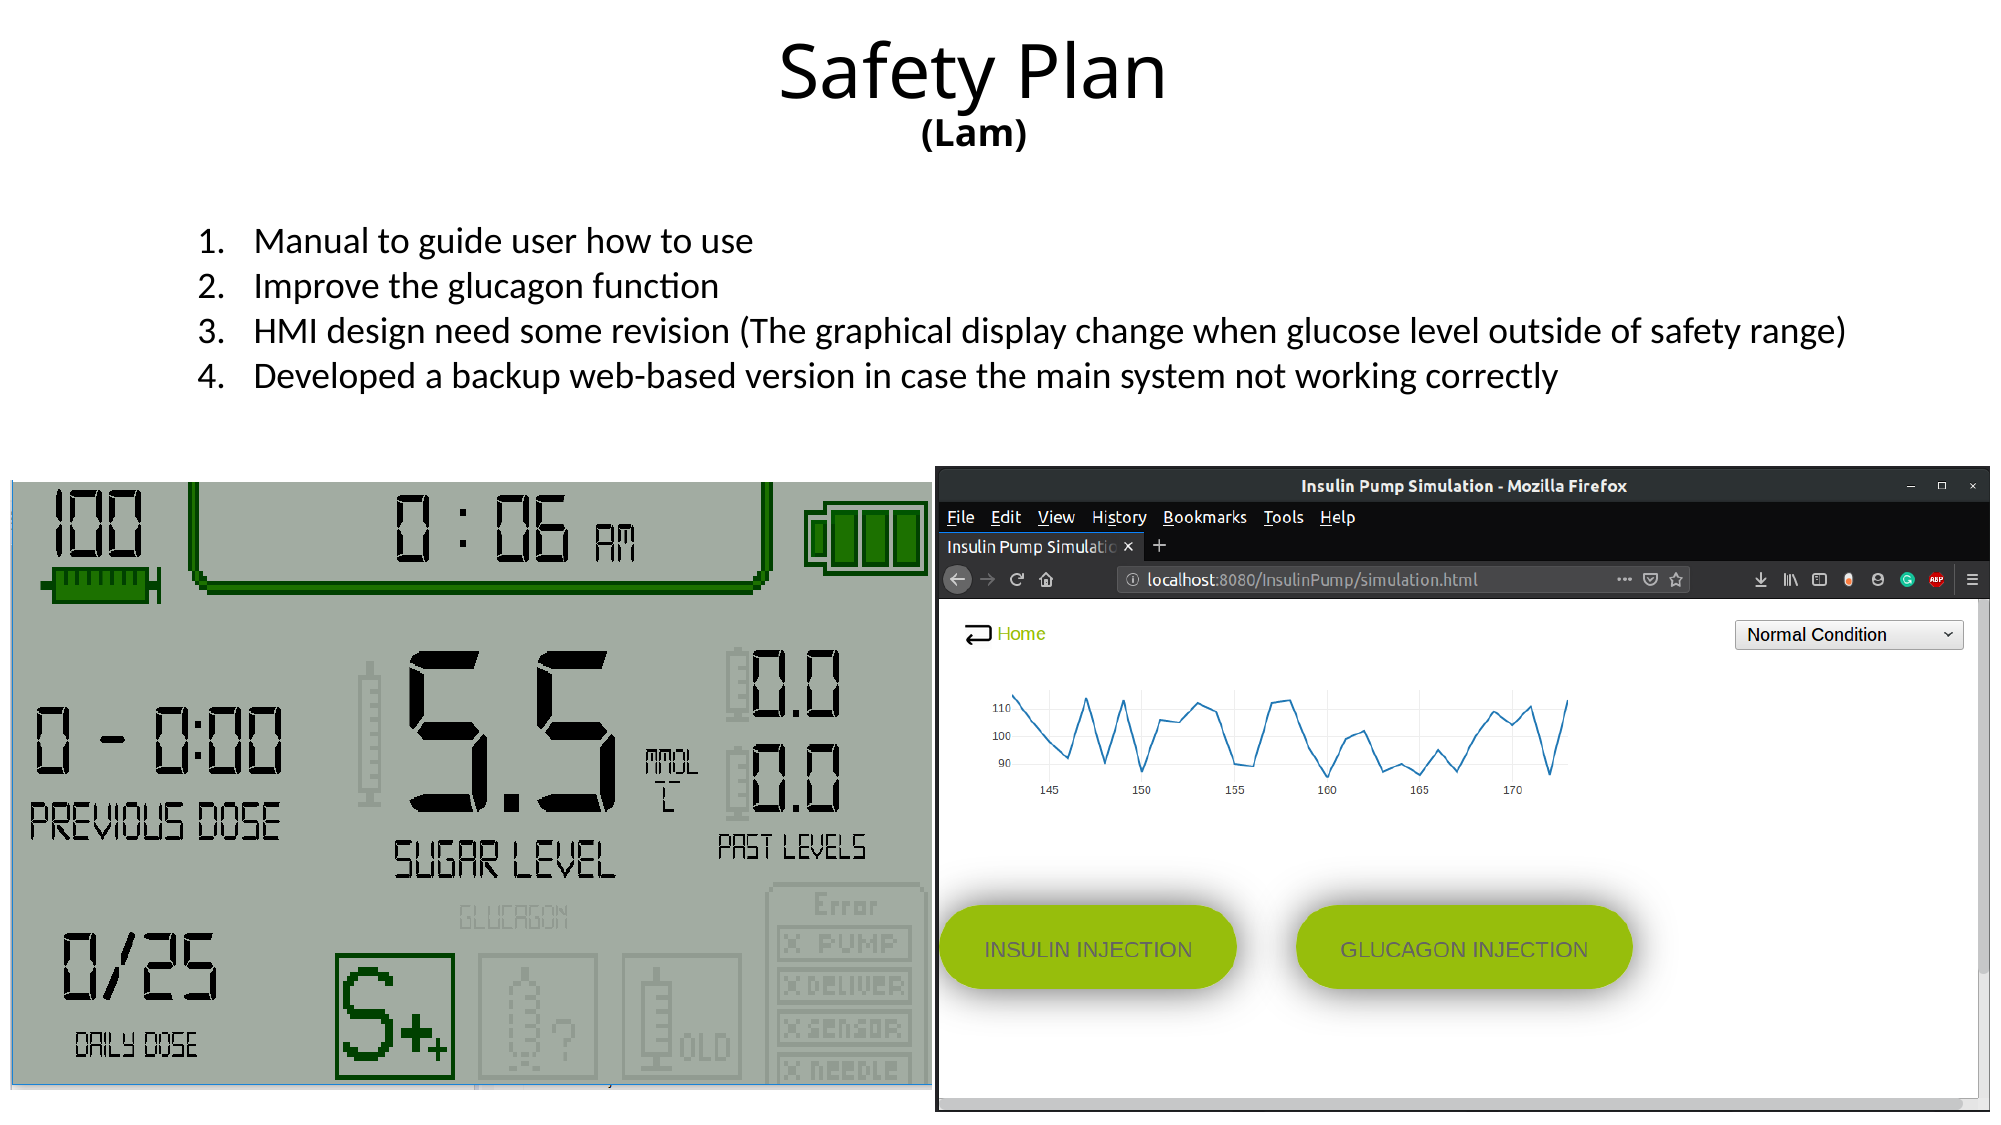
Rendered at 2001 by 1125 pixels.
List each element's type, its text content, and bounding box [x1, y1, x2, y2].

text_box Manual to guide user how to use Improve the glucagon function HMI design need some revision (The graphical display change when glucose level outside of safety range) Developed a backup web-based version in case the main system not working correctly [182, 209, 1994, 404]
picture [10, 480, 932, 1090]
picture [935, 466, 1990, 1112]
title Safety Plan (Lam) [137, 25, 1811, 163]
